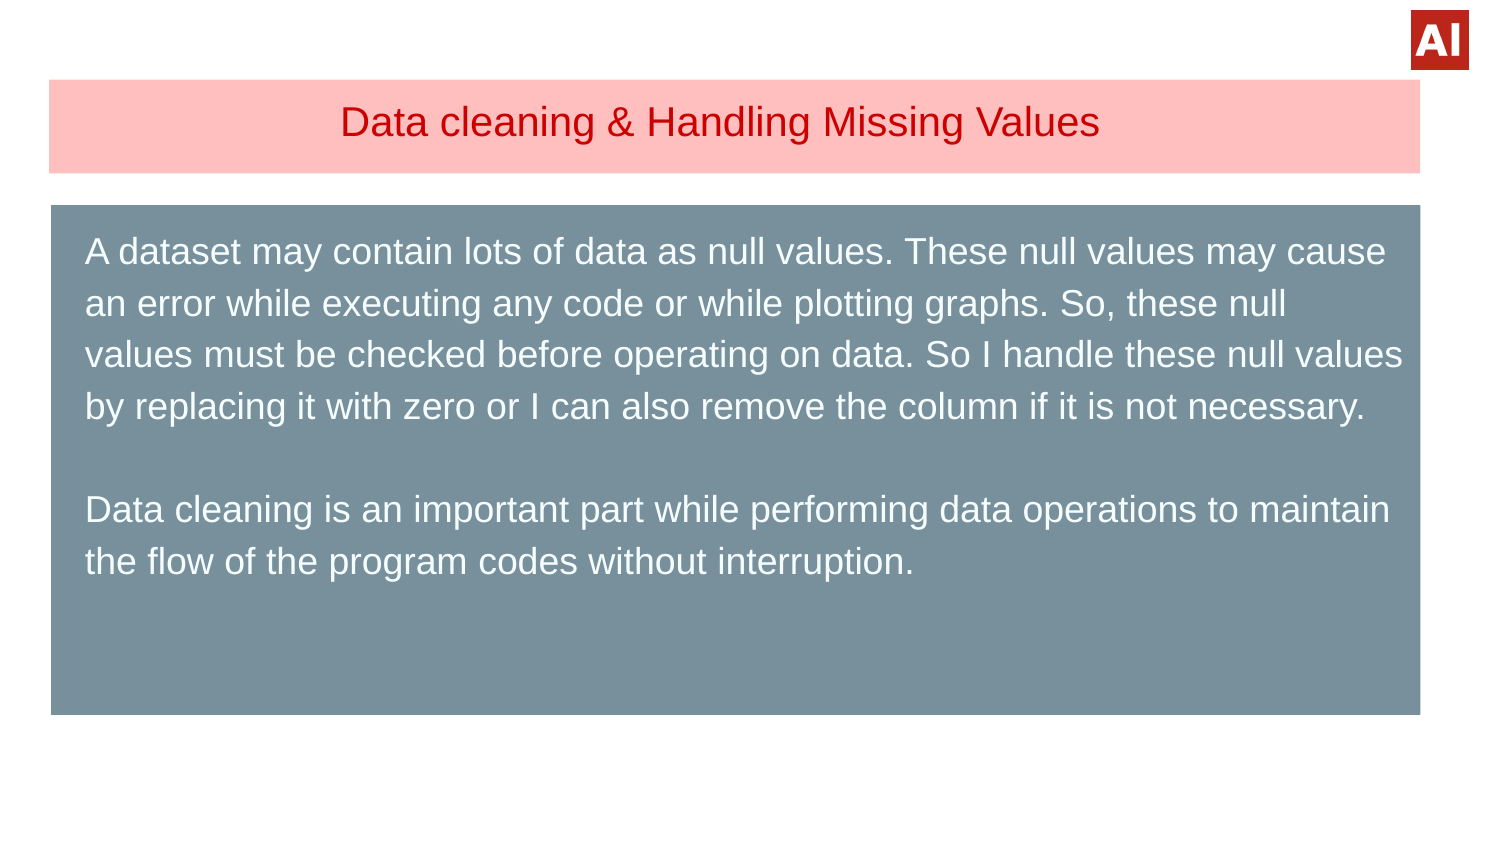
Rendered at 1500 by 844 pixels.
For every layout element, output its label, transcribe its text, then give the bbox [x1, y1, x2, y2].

picture [1411, 10, 1469, 70]
title Data cleaning & Handling Missing Values [49, 79, 1421, 174]
list A dataset may contain lots of data as null values. These null values may cause an error while executing any code or while plotting graphs. So, these null values must be checked before operating on data. So I handle these null values by replacing it with zero or I can also remove the column if it is not necessary. Data cleaning is an important part while performing data operations to maintain the flow of the program codes without interruption. [51, 205, 1421, 715]
